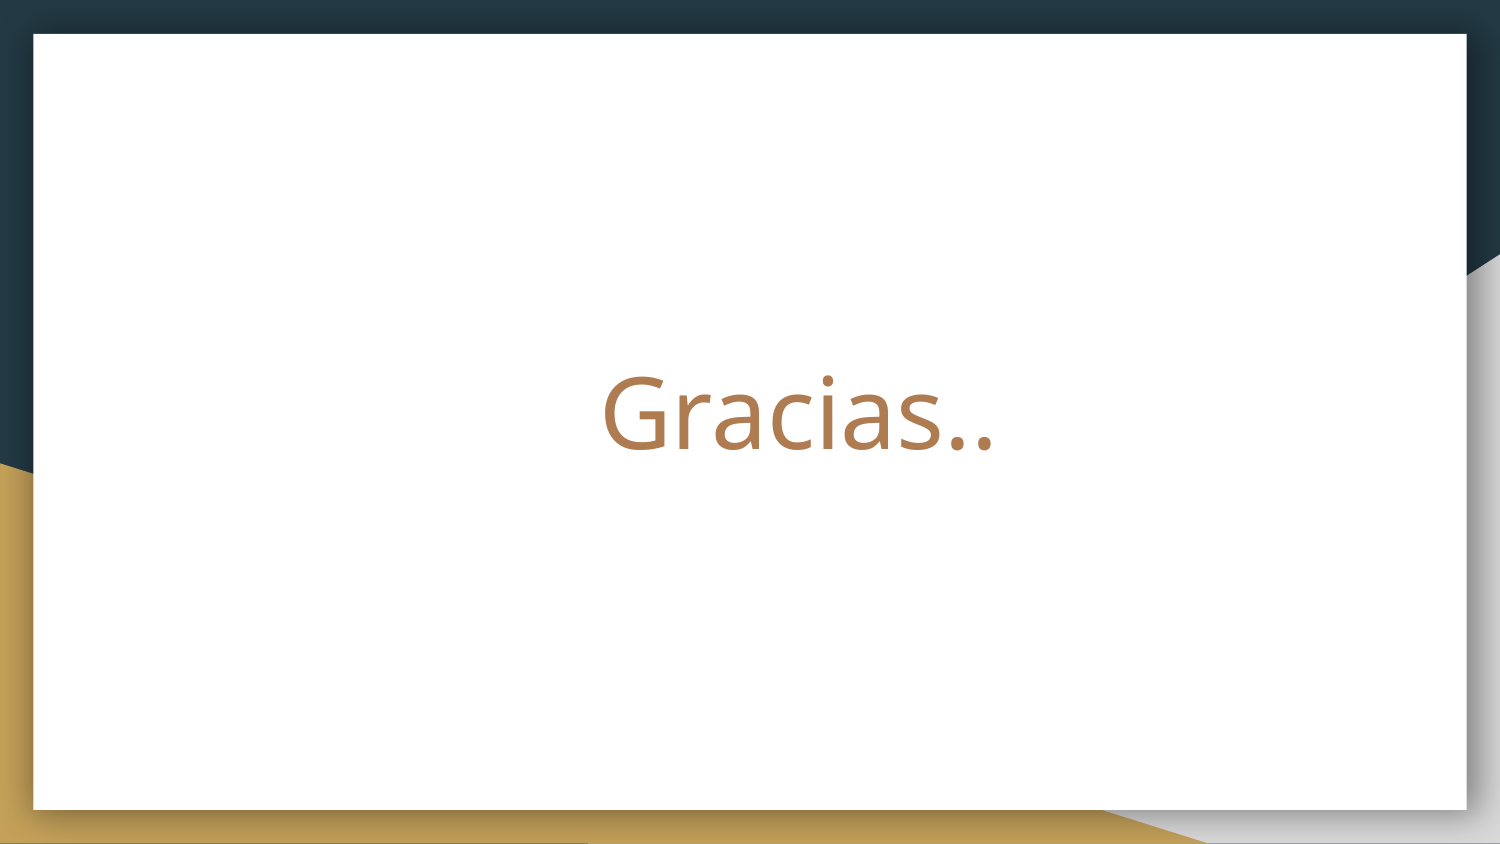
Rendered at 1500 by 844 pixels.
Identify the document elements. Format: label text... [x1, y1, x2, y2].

title Gracias.. [183, 334, 1415, 492]
